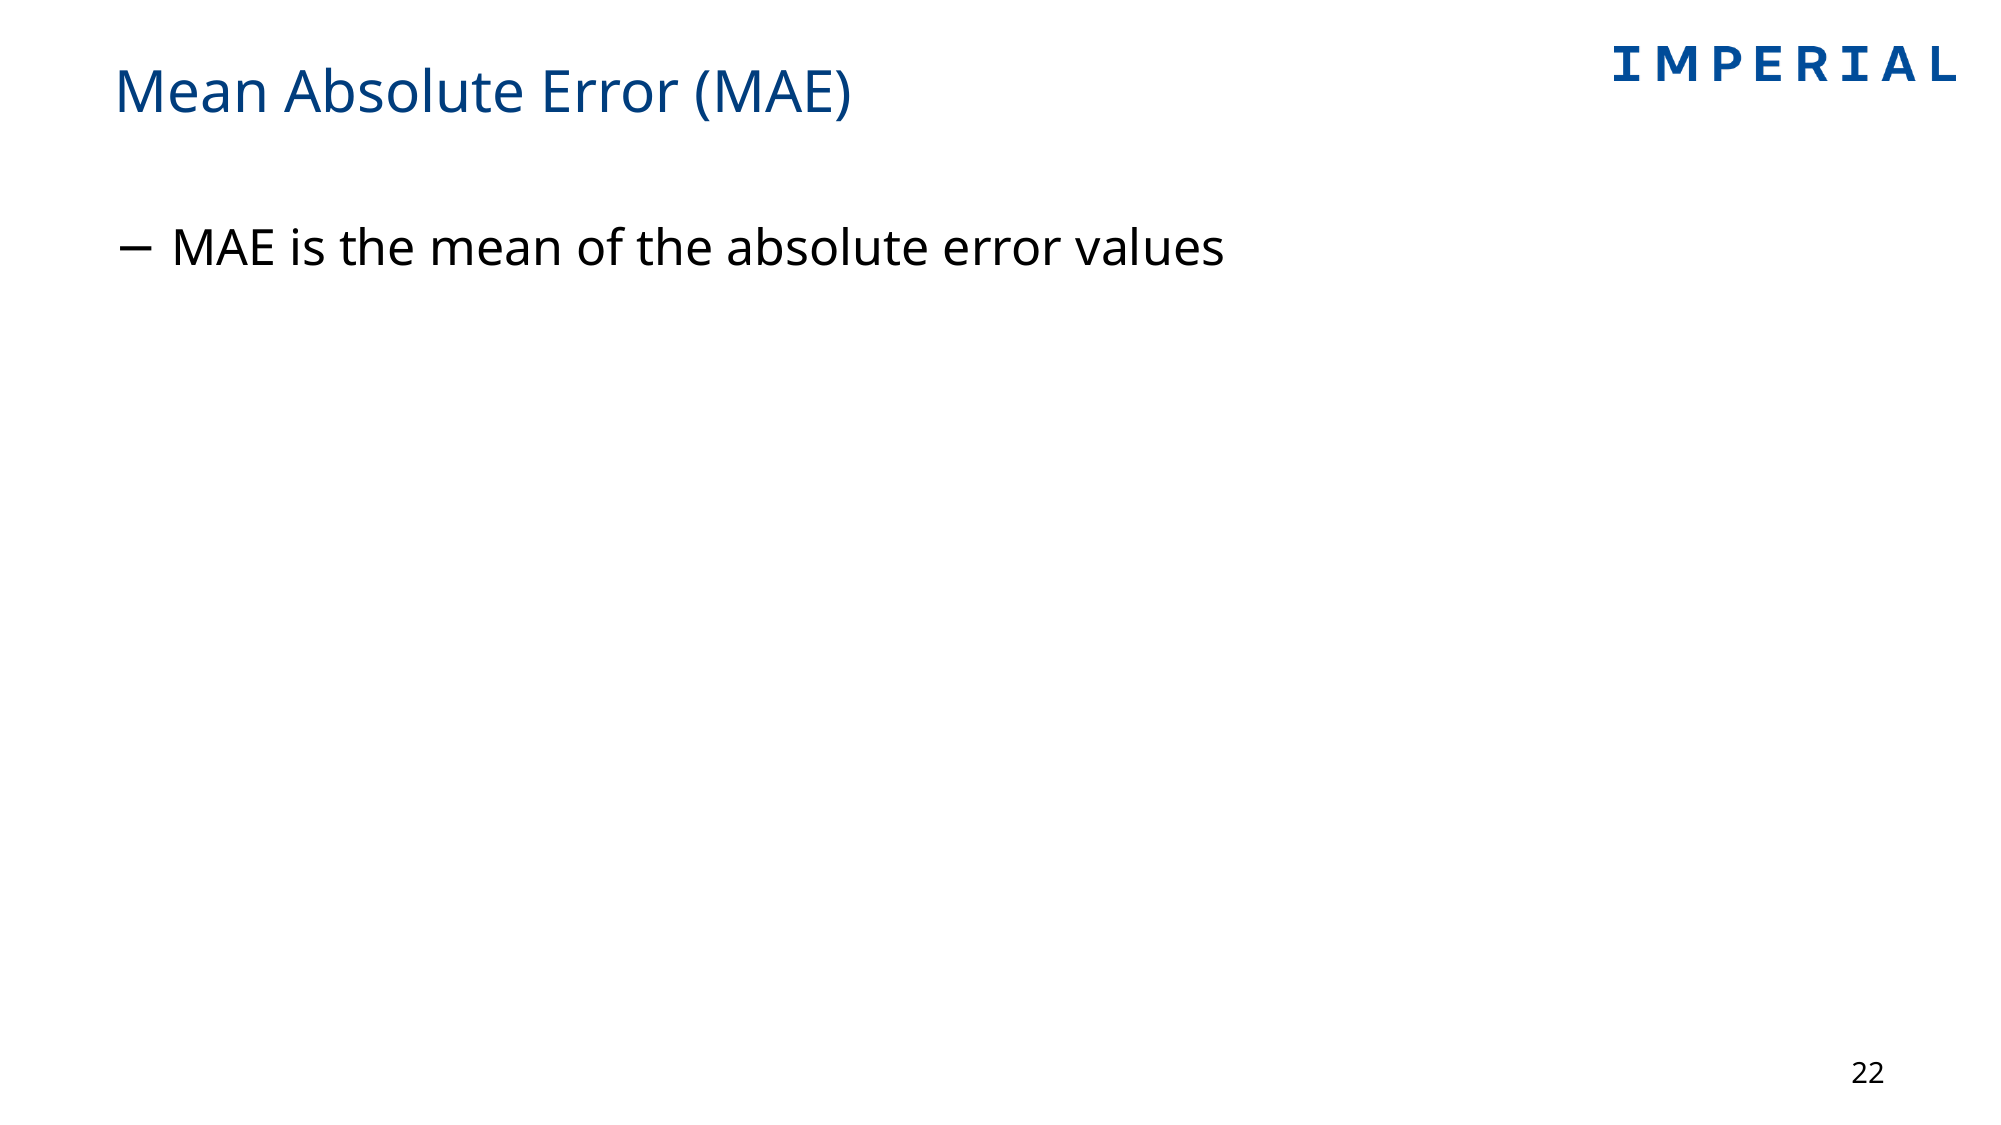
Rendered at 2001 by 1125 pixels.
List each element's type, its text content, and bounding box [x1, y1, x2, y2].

title Mean Absolute Error (MAE) [99, 0, 1900, 184]
picture [1900, 46, 1956, 81]
slide_number 22 [1433, 1046, 1901, 1103]
